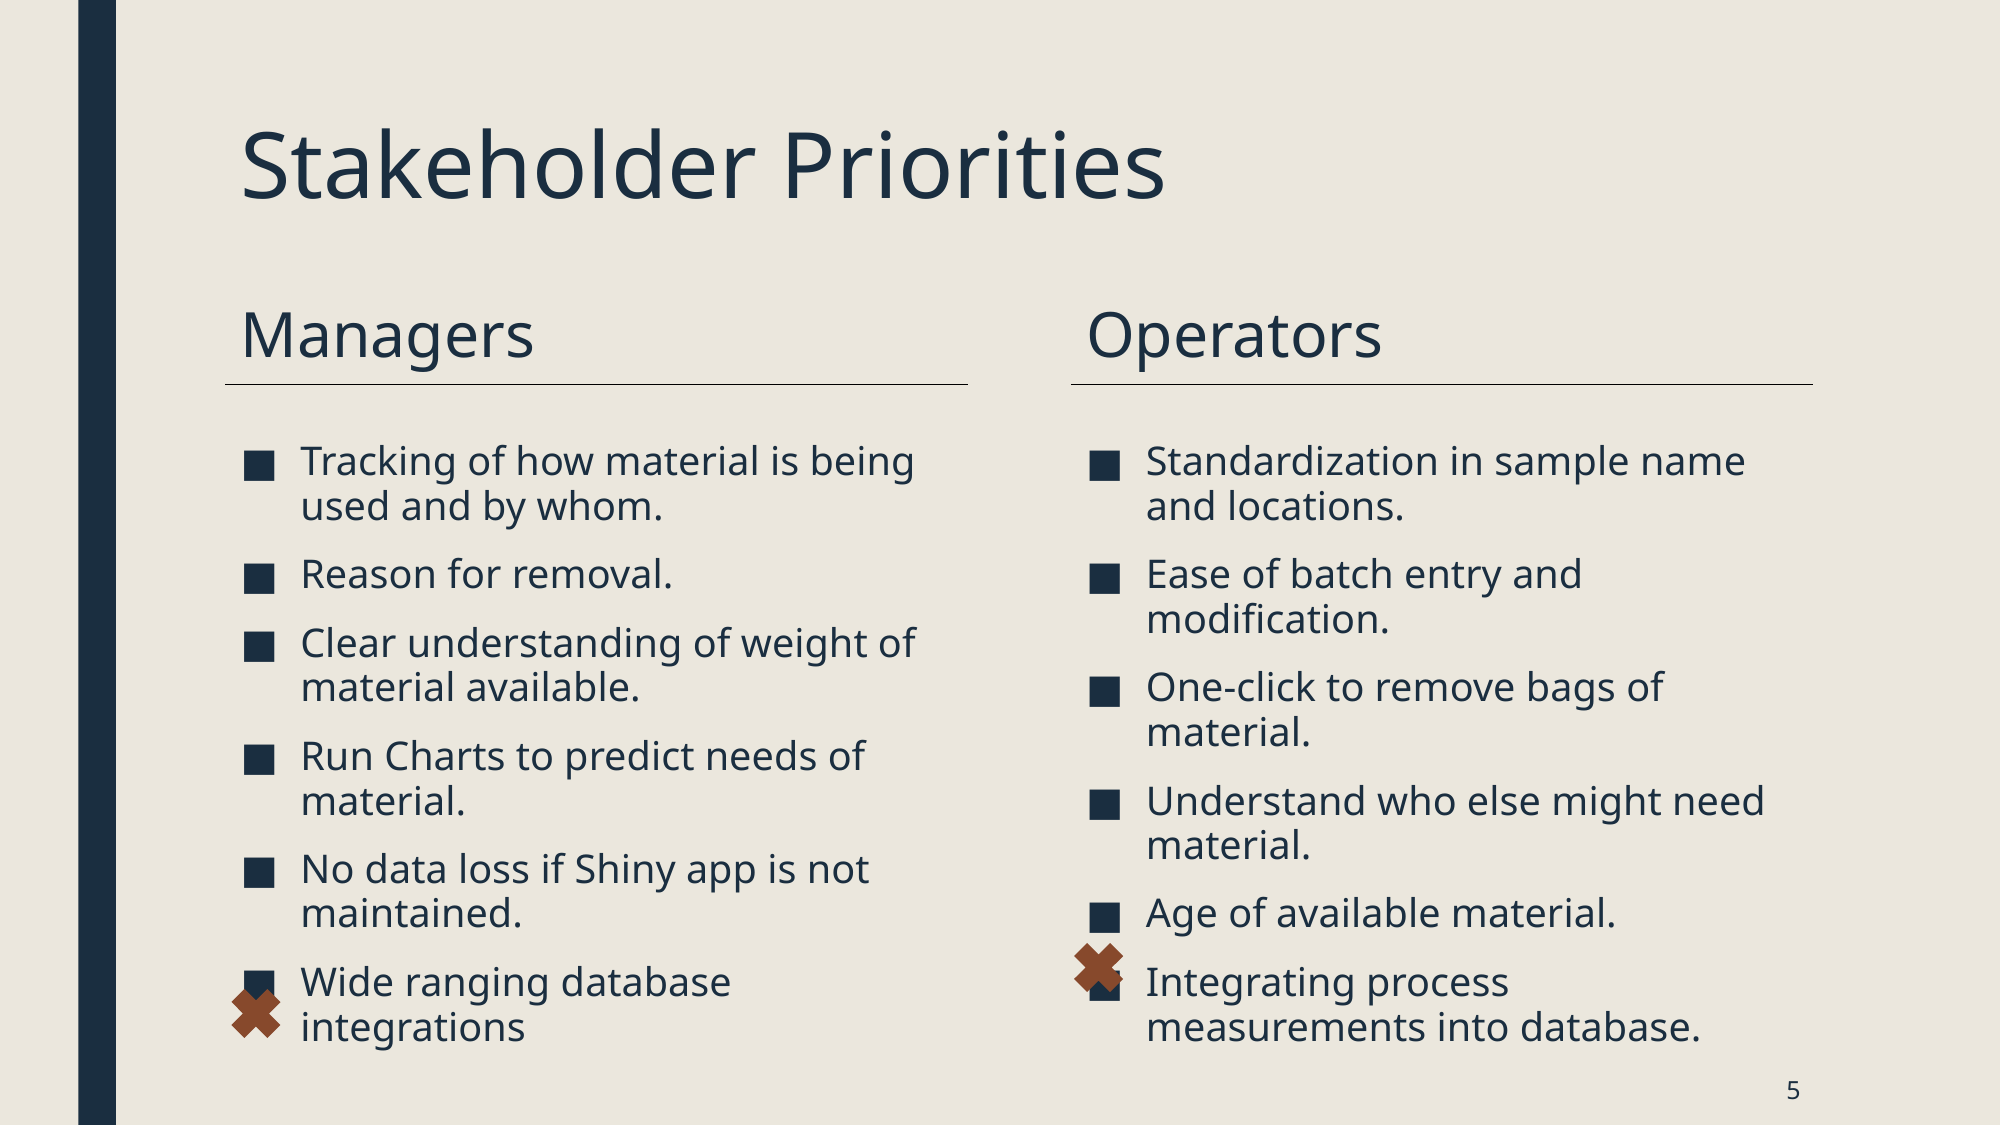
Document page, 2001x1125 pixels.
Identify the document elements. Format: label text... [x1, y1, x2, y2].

slide_number 5 [1553, 1058, 1816, 1125]
list Operators [1071, 242, 1800, 378]
list Standardization in sample name and locations. Ease of batch entry and modification. One-click to remove bags of material. Understand who else might need material. Age of available material. Integrating process measurements into database. [1071, 432, 1814, 1059]
title Stakeholder Priorities [225, 112, 1800, 248]
text_box [228, 986, 284, 1041]
list Tracking of how material is being used and by whom. Reason for removal. Clear understanding of weight of material available. Run Charts to predict needs of material. No data loss if Shiny app is not maintained. Wide ranging database integrations [225, 432, 969, 1059]
list Managers [225, 242, 955, 378]
text_box [1071, 940, 1127, 995]
